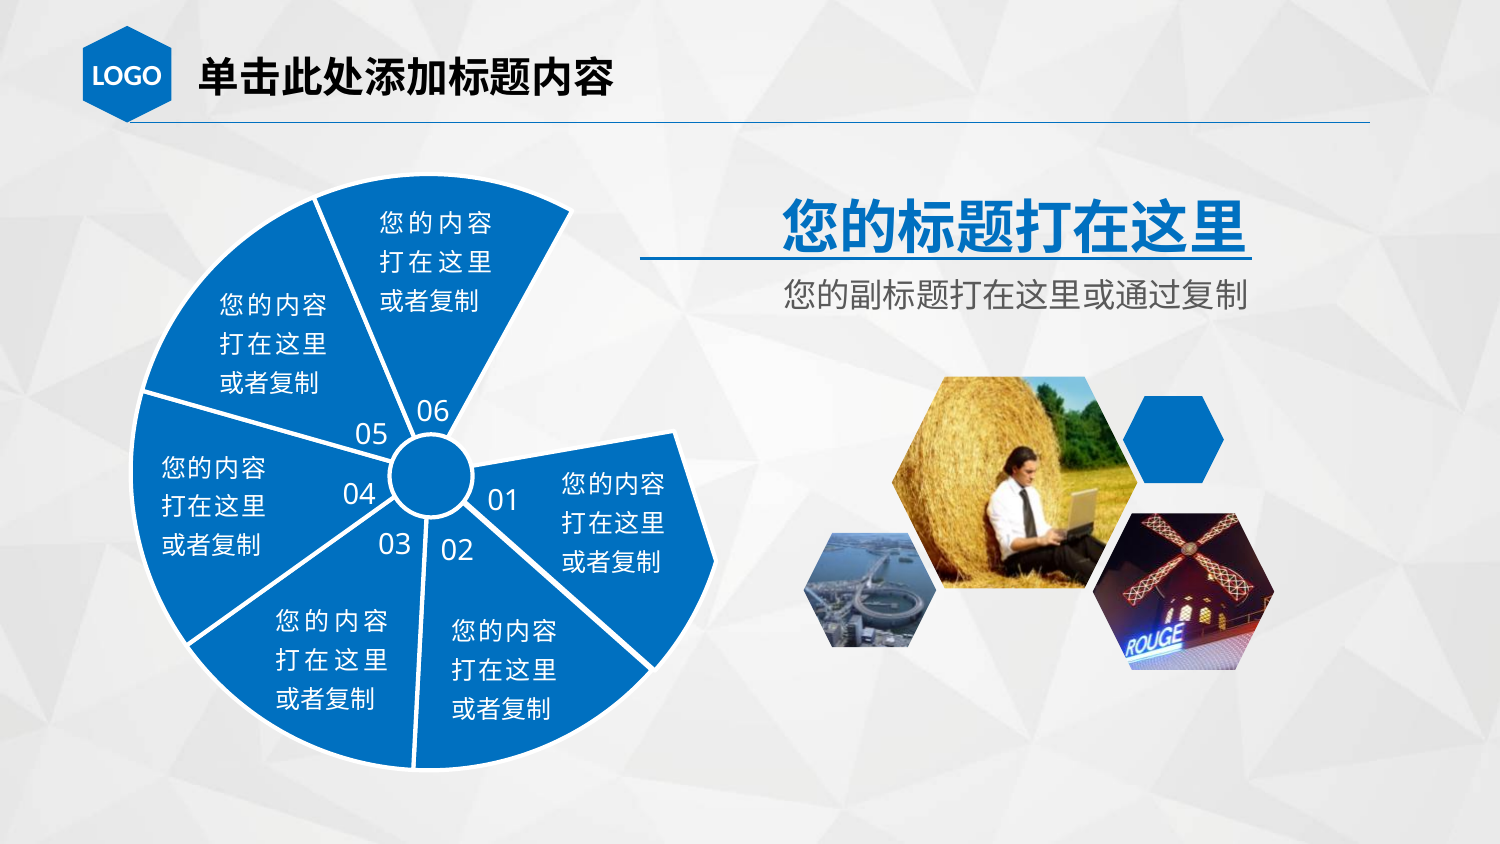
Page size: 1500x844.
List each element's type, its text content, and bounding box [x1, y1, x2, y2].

text_box 您的内容打在这里或者复制 [204, 273, 343, 405]
text_box [889, 374, 1140, 591]
text_box [142, 276, 338, 447]
text_box 03 [361, 507, 428, 568]
text_box 您的标题打在这里 [690, 161, 1263, 257]
text_box [488, 452, 547, 575]
text_box 您的内容打在这里或者复制 [261, 588, 403, 721]
text_box [264, 522, 424, 770]
text_box 02 [424, 513, 491, 574]
text_box [1090, 511, 1277, 672]
text_box 06 [399, 374, 467, 435]
text_box [414, 527, 652, 771]
text_box [1121, 394, 1226, 486]
text_box 您的内容打在这里或者复制 [364, 191, 508, 323]
text_box [393, 498, 402, 507]
text_box 您的内容打在这里或者复制 [436, 599, 573, 731]
text_box 01 [470, 463, 538, 524]
text_box [186, 593, 261, 719]
text_box 您的内容打在这里或者复制 [146, 435, 281, 568]
text_box 05 [338, 397, 405, 458]
text_box 您的内容打在这里或者复制 [547, 451, 681, 584]
text_box 单击此处添加标题内容 [183, 43, 774, 109]
text_box 04 [326, 457, 393, 519]
picture [0, 0, 1500, 844]
text_box [393, 435, 471, 513]
text_box [452, 503, 470, 513]
text_box [405, 435, 414, 442]
text_box [801, 530, 939, 650]
text_box [206, 197, 396, 397]
text_box [313, 174, 573, 403]
text_box 您的副标题打在这里或通过复制 [768, 255, 1306, 322]
text_box [130, 390, 361, 646]
text_box [464, 493, 470, 507]
text_box [557, 430, 717, 671]
